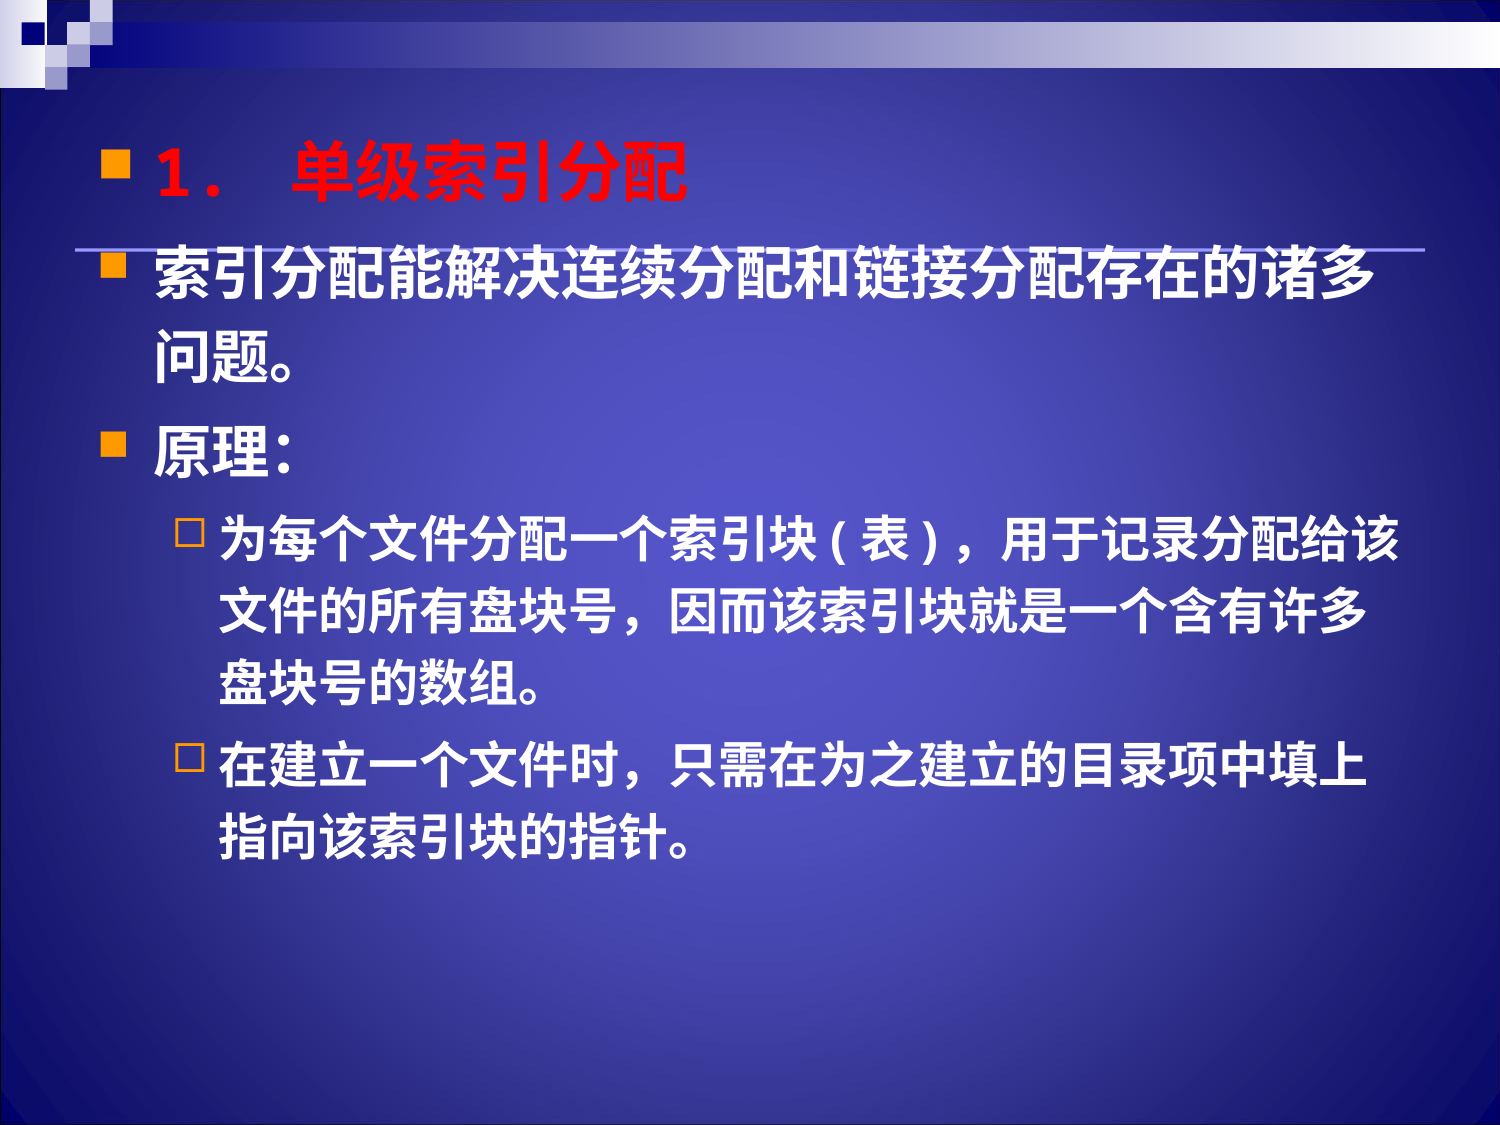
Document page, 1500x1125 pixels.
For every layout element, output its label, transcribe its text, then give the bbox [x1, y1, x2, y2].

picture [113, 0, 1500, 22]
list 1. 单级索引分配 索引分配能解决连续分配和链接分配存在的诸多问题。 原理： 为每个文件分配一个索引块(表)，用于记录分配给该文件的所有盘块号，因而该索引块就是一个含有许多盘块号的数组。 在建立一个文件时，只需在为之建立的目录项中填上指向该索引块的指针。 [82, 23, 1418, 859]
picture [0, 67, 1500, 1125]
picture [47, 0, 89, 45]
